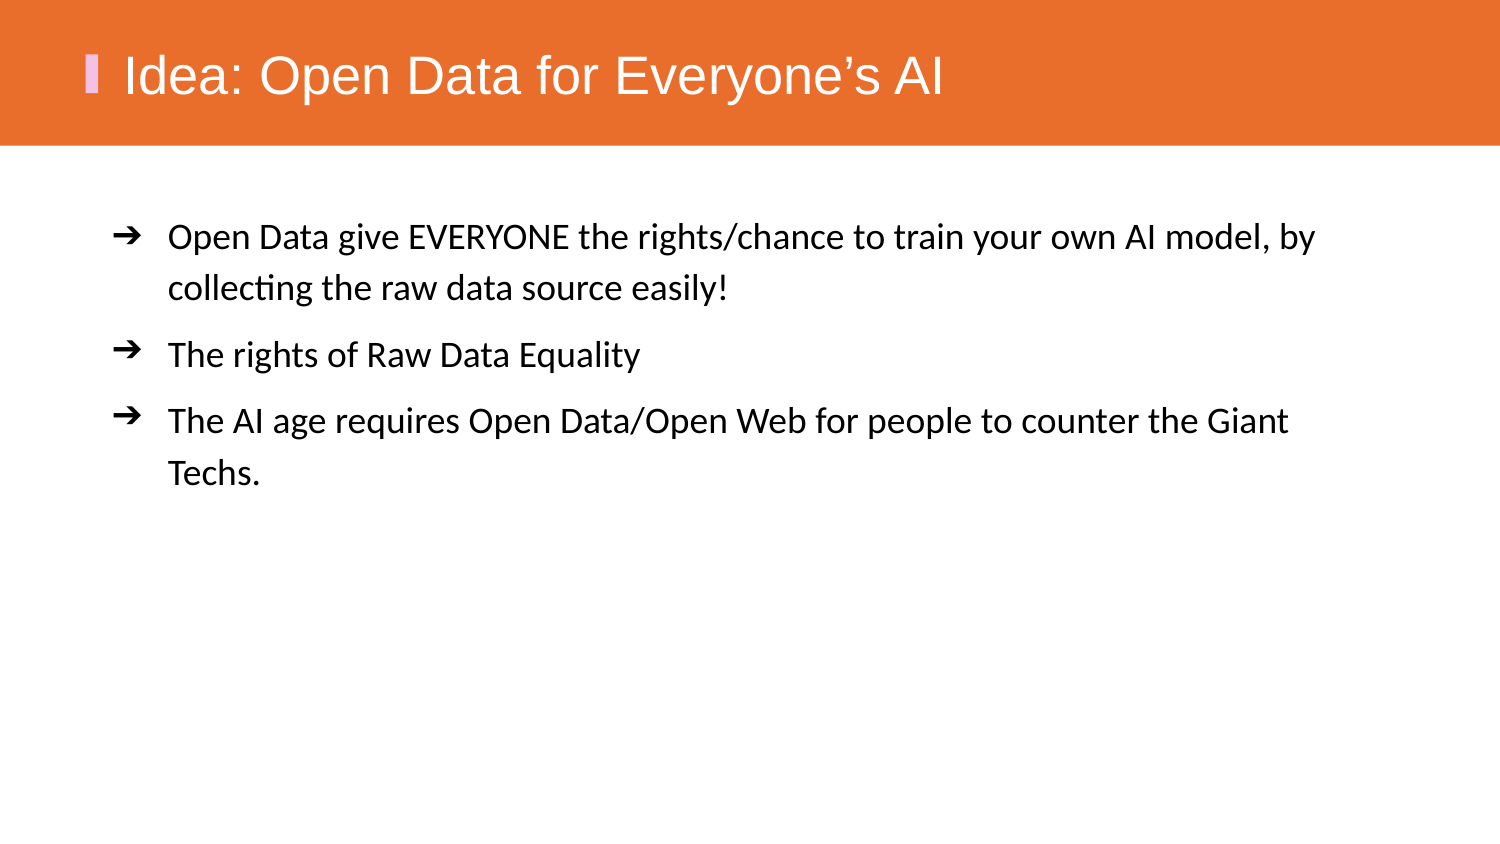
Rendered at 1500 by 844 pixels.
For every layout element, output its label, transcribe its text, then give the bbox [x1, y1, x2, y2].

text_box Open Data give EVERYONE the rights/chance to train your own AI model, by collecting the raw data source easily! The rights of Raw Data Equality The AI age requires Open Data/Open Web for people to counter the Giant Techs. [85, 197, 1332, 501]
text_box [85, 54, 99, 94]
text_box Idea: Open Data for Everyone’s AI [115, 32, 1220, 113]
text_box [0, 0, 1500, 146]
